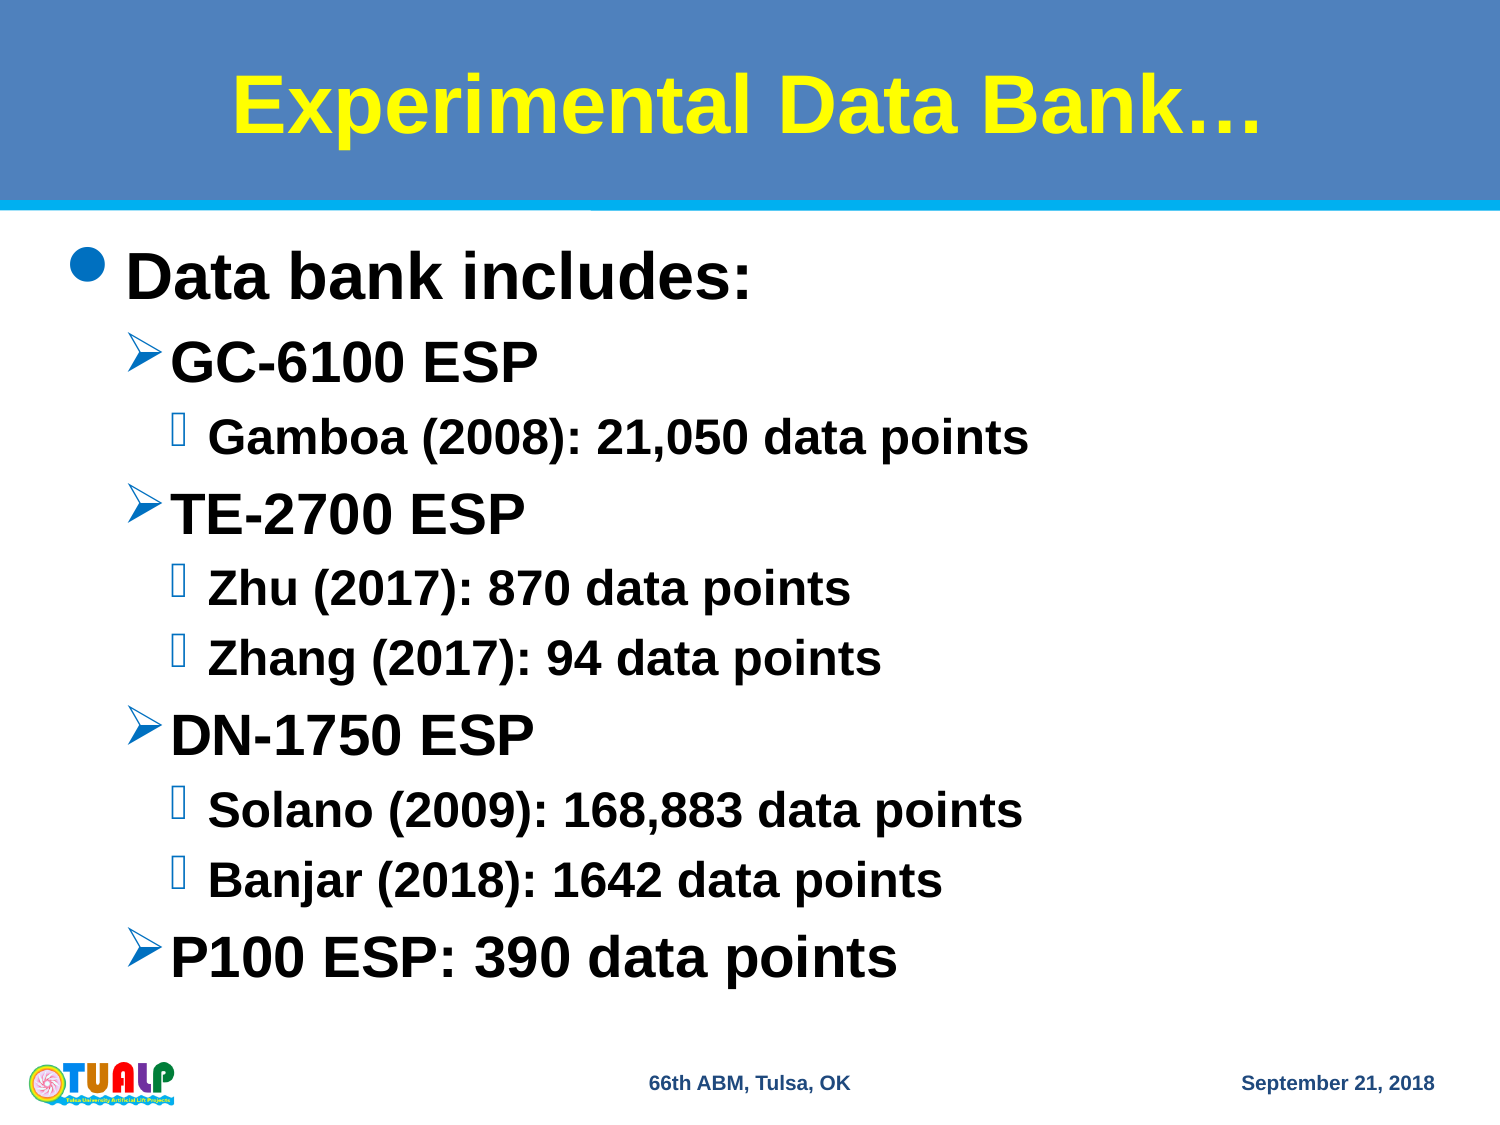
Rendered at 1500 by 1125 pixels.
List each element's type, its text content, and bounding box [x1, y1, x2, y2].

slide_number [1100, 1052, 1450, 1113]
footer 66th ABM, Tulsa, OK [512, 1052, 988, 1113]
picture [27, 1062, 175, 1106]
title Experimental Data Bank… [0, 0, 1500, 205]
list Data bank includes: GC-6100 ESP Gamboa (2008): 21,050 data points TE-2700 ESP Zhu (2017): 870 data points Zhang (2017): 94 data points DN-1750 ESP Solano (2009): 168,883 data points Banjar (2018): 1642 data points P100 ESP: 390 data points [50, 224, 1450, 1025]
